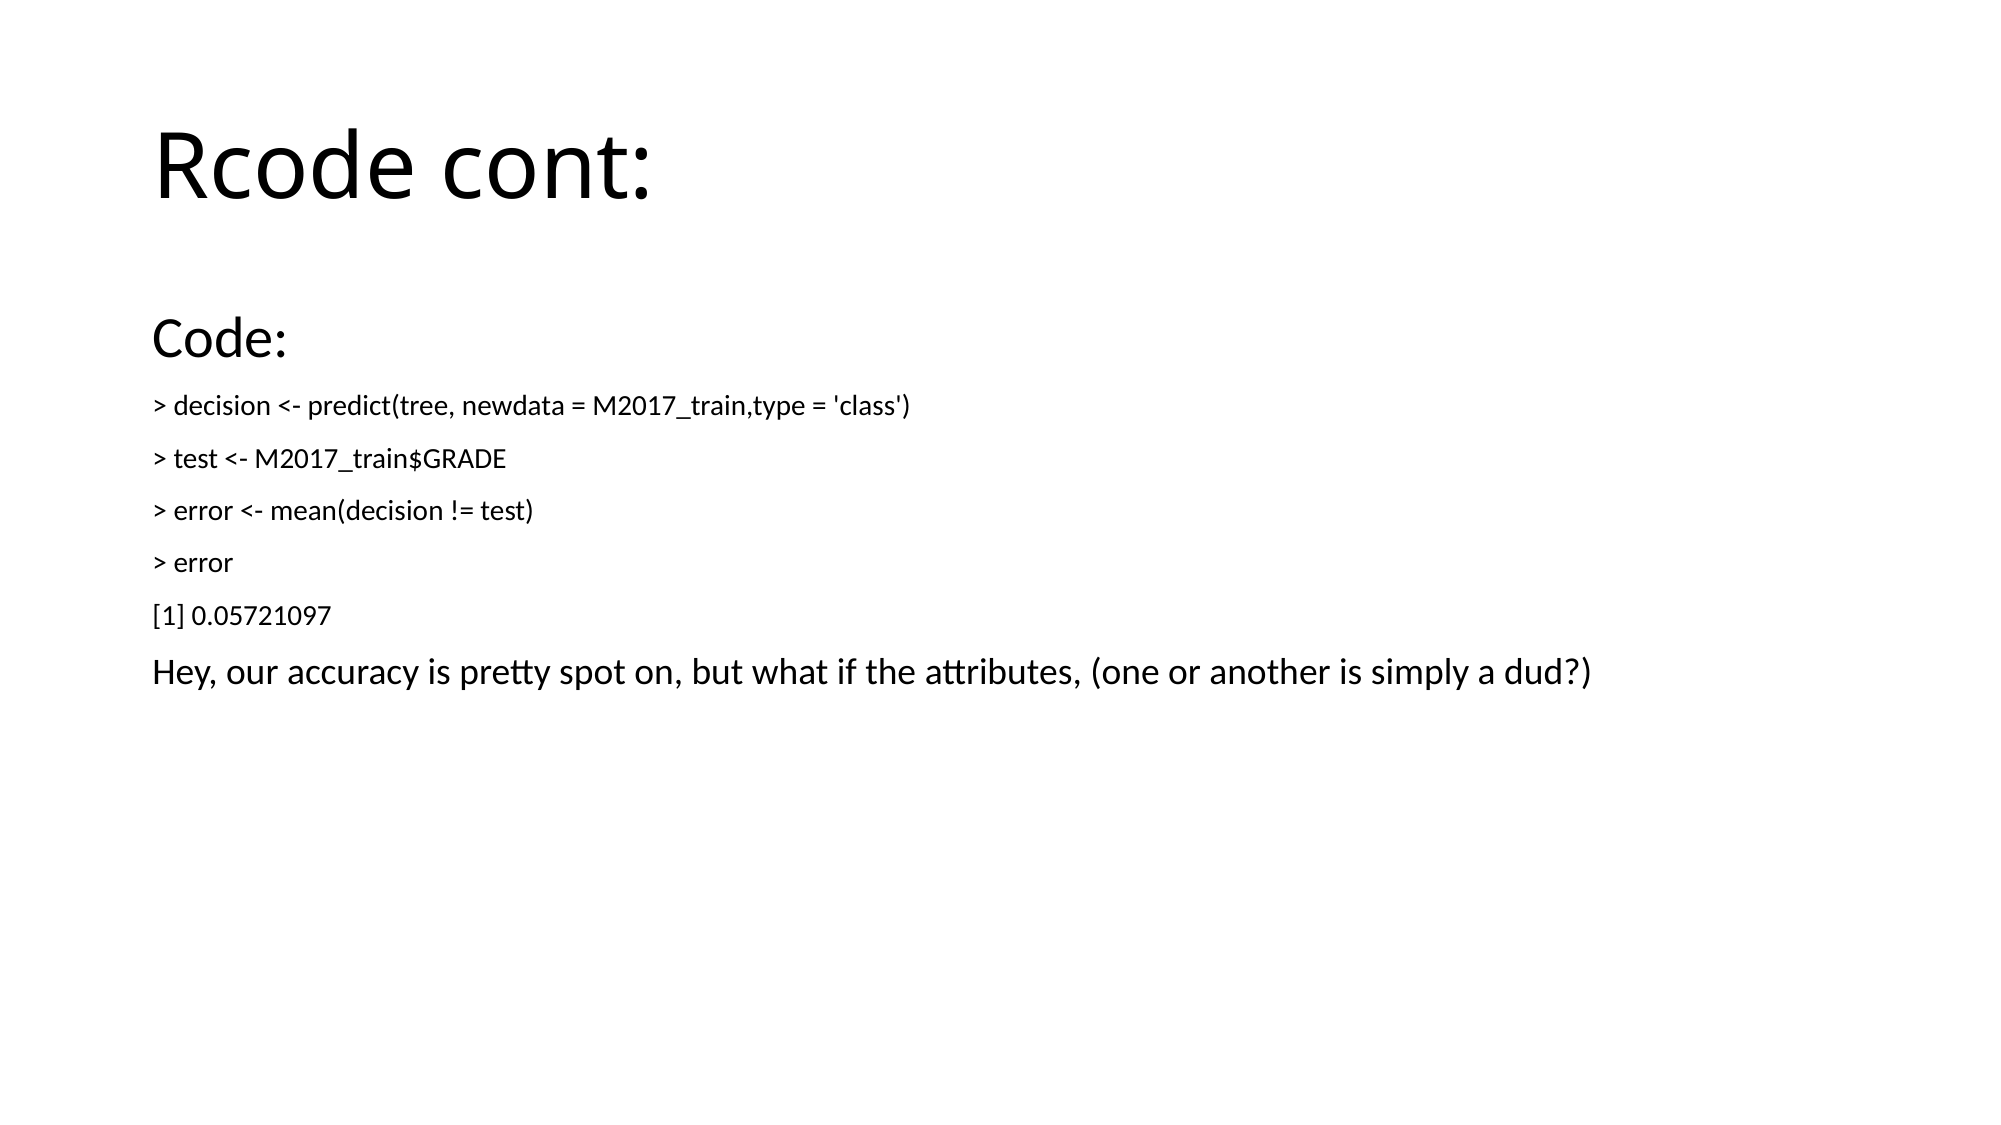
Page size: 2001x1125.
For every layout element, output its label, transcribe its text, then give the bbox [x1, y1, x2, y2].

list Code: > decision <- predict(tree, newdata = M2017_train,type = 'class') > test <- M2017_train$GRADE > error <- mean(decision != test) > error [1] 0.05721097 Hey, our accuracy is pretty spot on, but what if the attributes, (one or another is simply a dud?) [137, 299, 1863, 1014]
title Rcode cont: [137, 59, 1863, 278]
